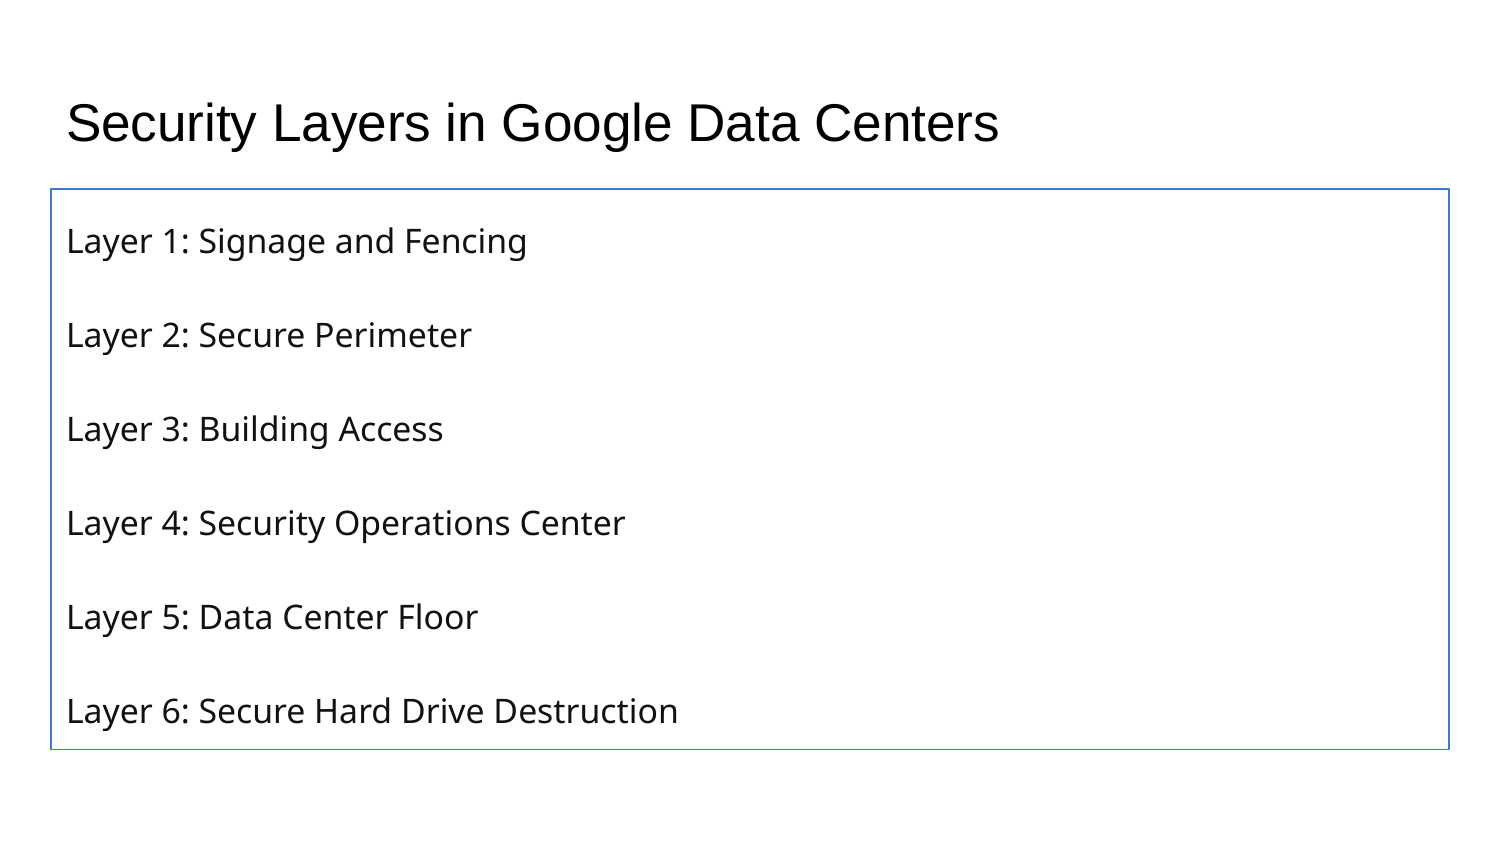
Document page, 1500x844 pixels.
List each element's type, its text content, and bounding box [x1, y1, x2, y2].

title Security Layers in Google Data Centers [51, 72, 1449, 167]
list Layer 1: Signage and Fencing Layer 2: Secure Perimeter Layer 3: Building Access Layer 4: Security Operations Center Layer 5: Data Center Floor Layer 6: Secure Hard Drive Destruction [51, 189, 1449, 750]
